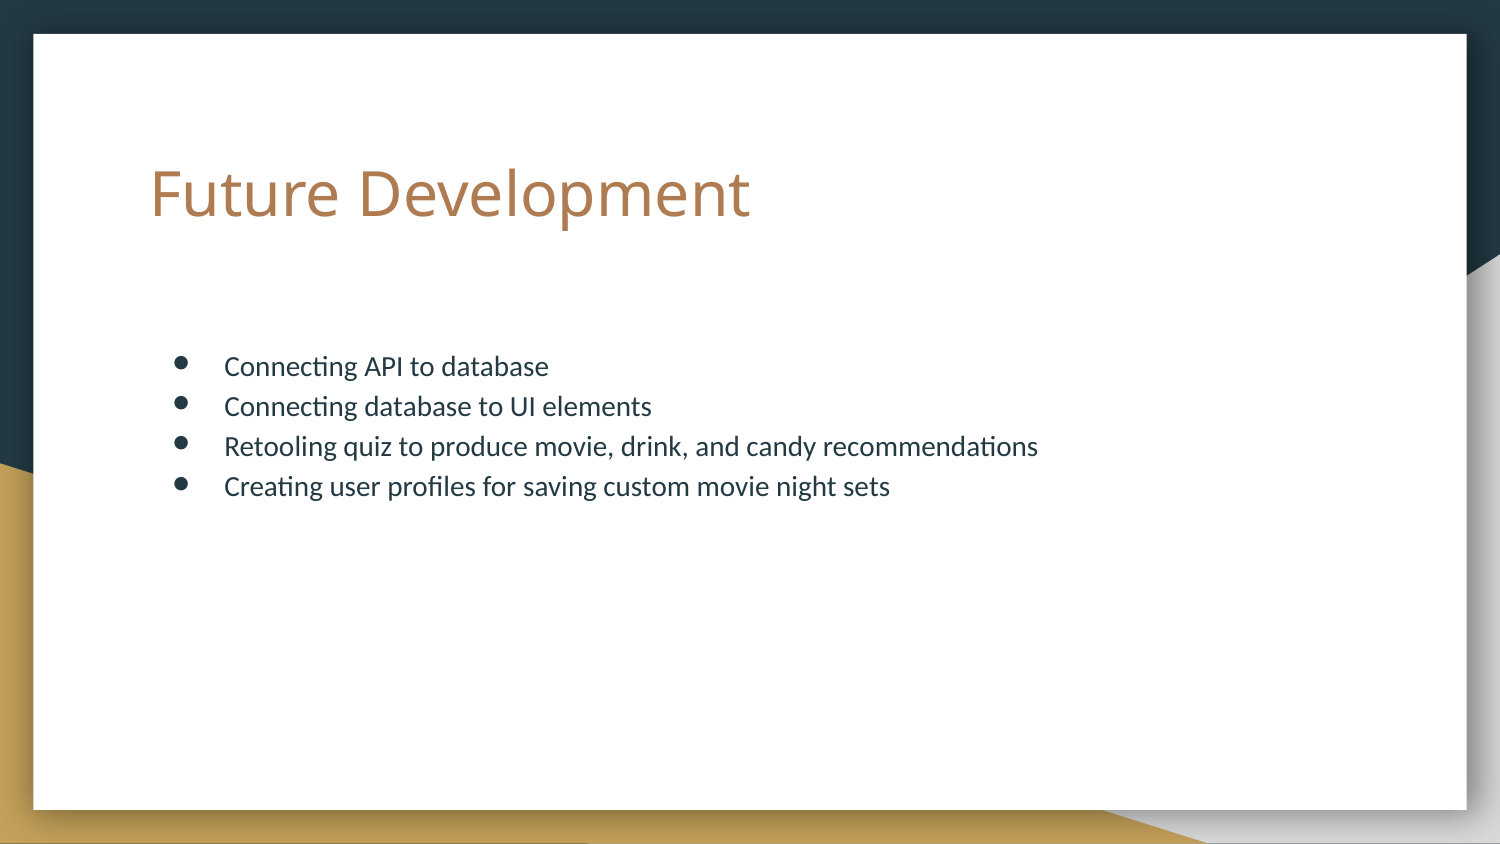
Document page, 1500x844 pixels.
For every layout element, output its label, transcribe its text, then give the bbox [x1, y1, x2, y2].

list Connecting API to database Connecting database to UI elements Retooling quiz to produce movie, drink, and candy recommendations Creating user profiles for saving custom movie night sets [134, 326, 1366, 729]
title Future Development [134, 138, 1366, 296]
